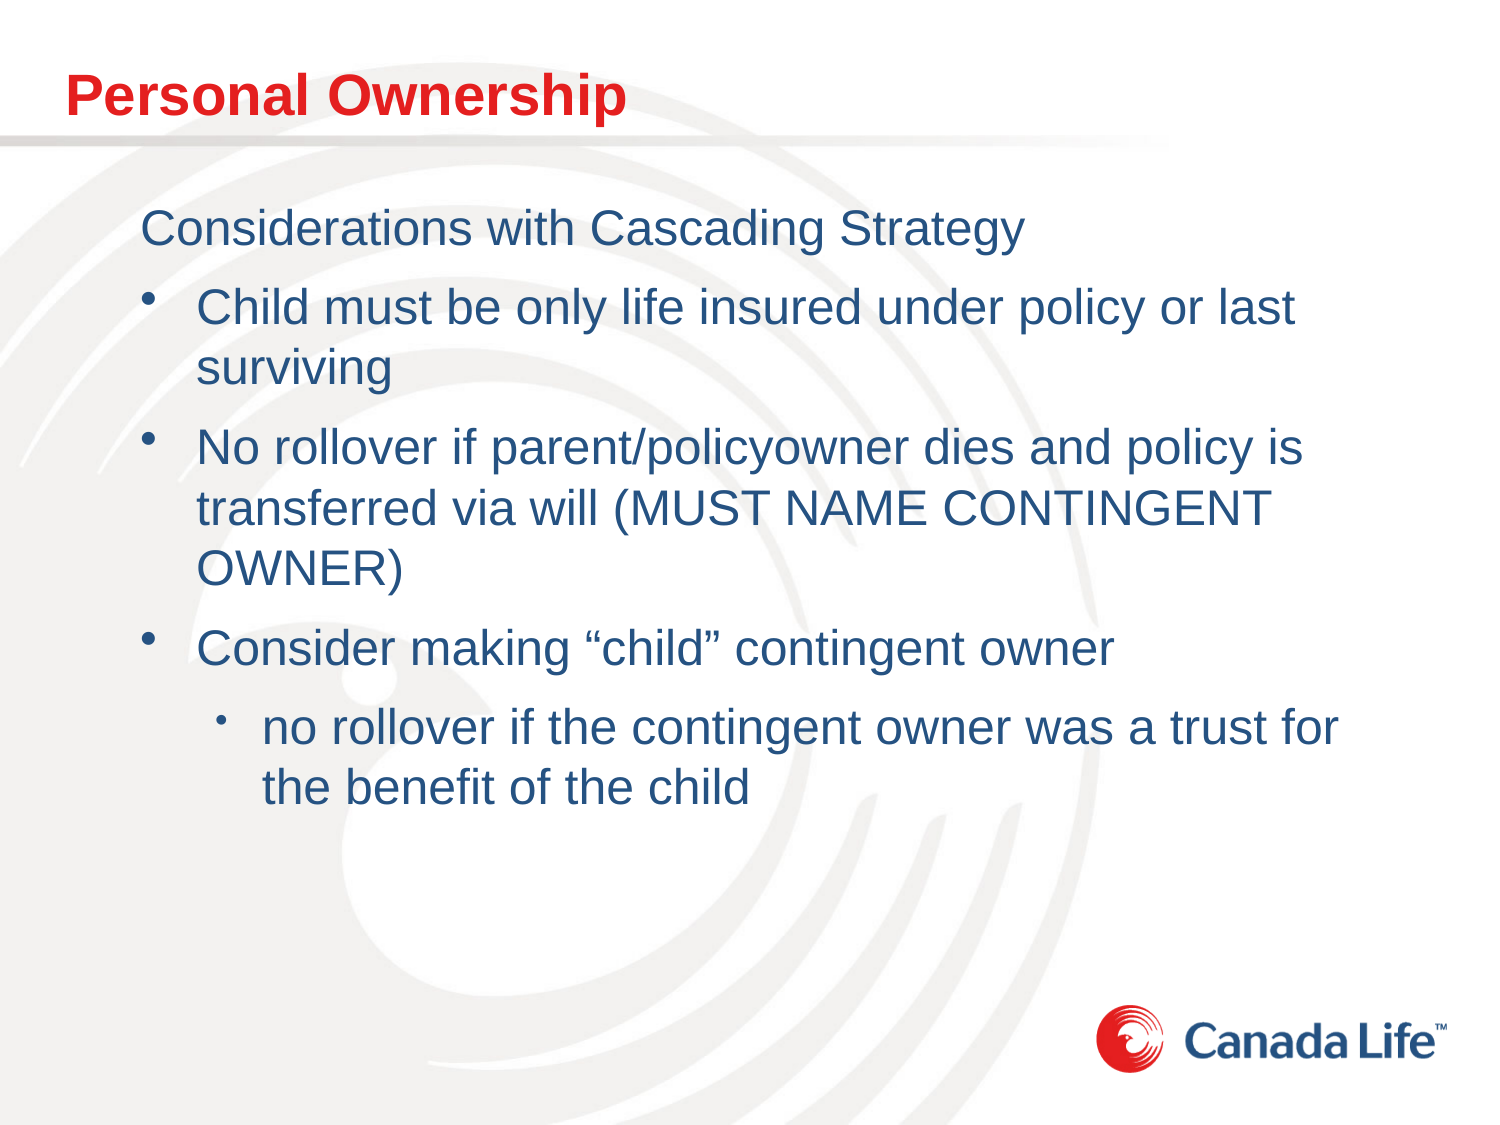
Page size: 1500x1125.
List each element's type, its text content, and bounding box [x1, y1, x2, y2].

list Considerations with Cascading Strategy Child must be only life insured under policy or last surviving No rollover if parent/policyowner dies and policy is transferred via will (MUST NAME CONTINGENT OWNER) Consider making “child” contingent owner no rollover if the contingent owner was a trust for the benefit of the child [124, 187, 1426, 951]
picture [0, 0, 1500, 1125]
title Personal Ownership [49, 49, 1426, 151]
